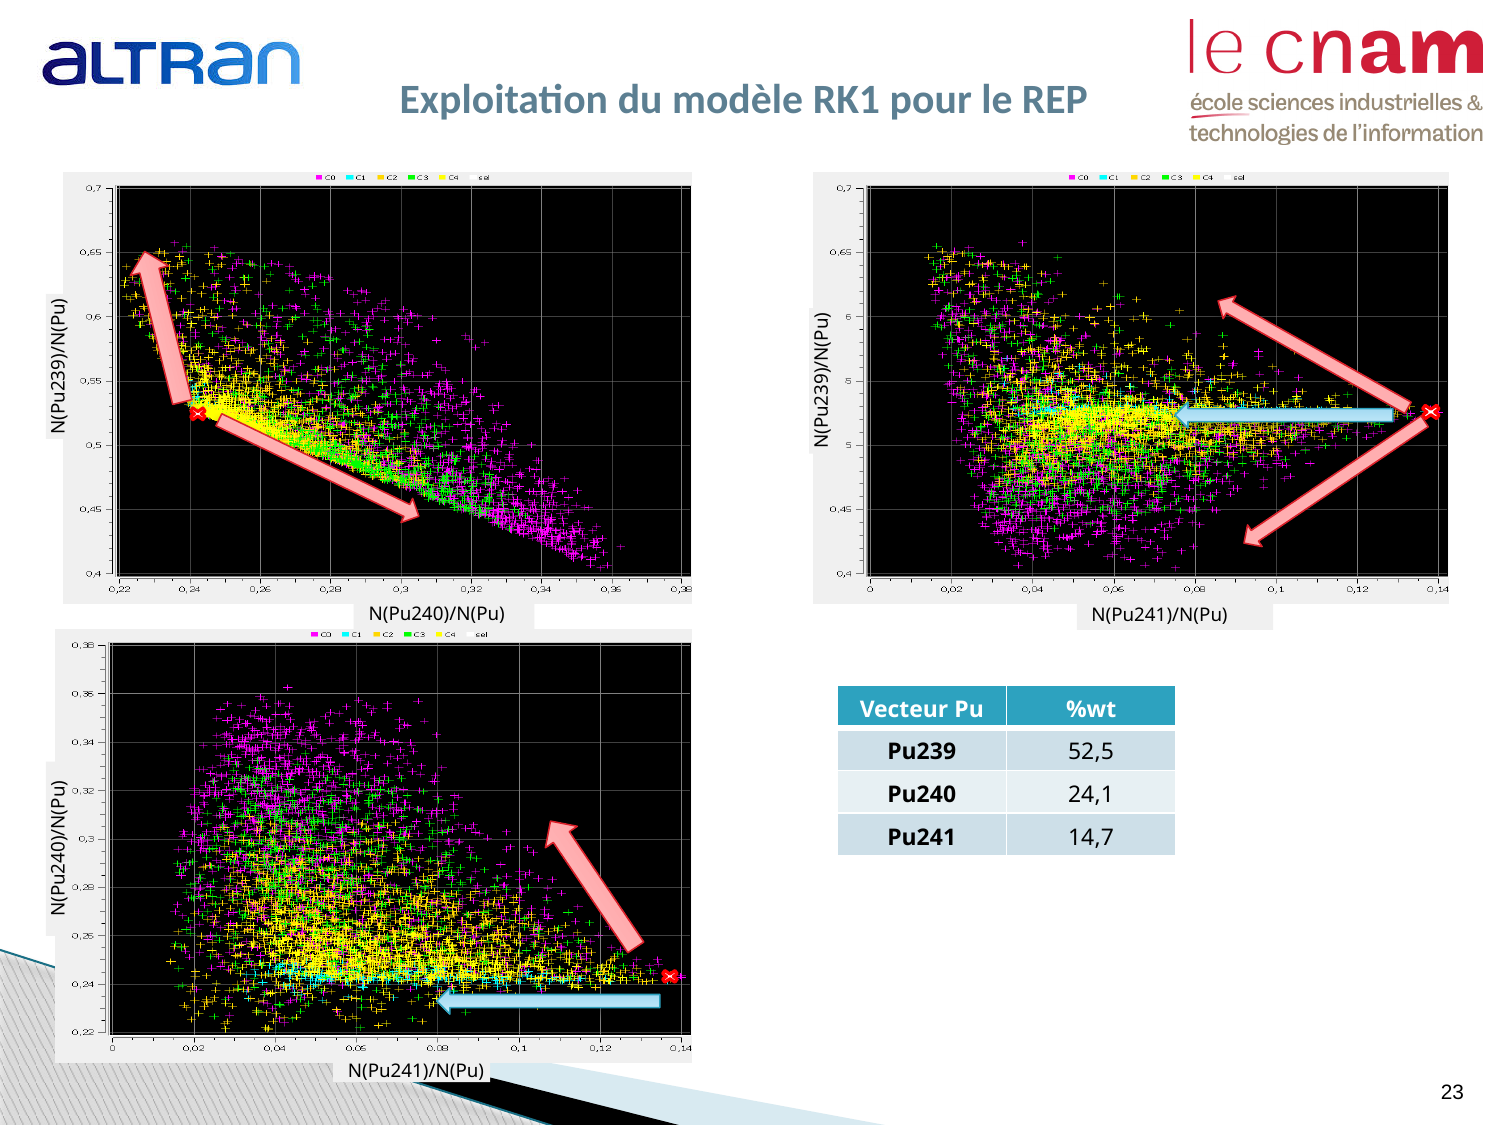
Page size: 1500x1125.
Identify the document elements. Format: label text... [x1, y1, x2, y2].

picture [0, 0, 341, 126]
table_cell 24,1 [1007, 771, 1175, 812]
picture [1186, 18, 1484, 145]
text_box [45, 172, 692, 630]
table_cell 52,5 [1007, 731, 1175, 770]
table_cell Pu240 [838, 771, 1006, 812]
table_cell Pu239 [838, 731, 1006, 770]
table_header Vecteur Pu [838, 686, 1006, 725]
table_header %wt [1007, 686, 1175, 725]
table_cell Pu241 [838, 814, 1006, 855]
slide_number 23 [1418, 1051, 1479, 1112]
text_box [808, 172, 1449, 631]
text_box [45, 640, 692, 1083]
table_cell 14,7 [1007, 814, 1175, 855]
text_box Exploitation du modèle RK1 pour le REP [384, 54, 1104, 130]
